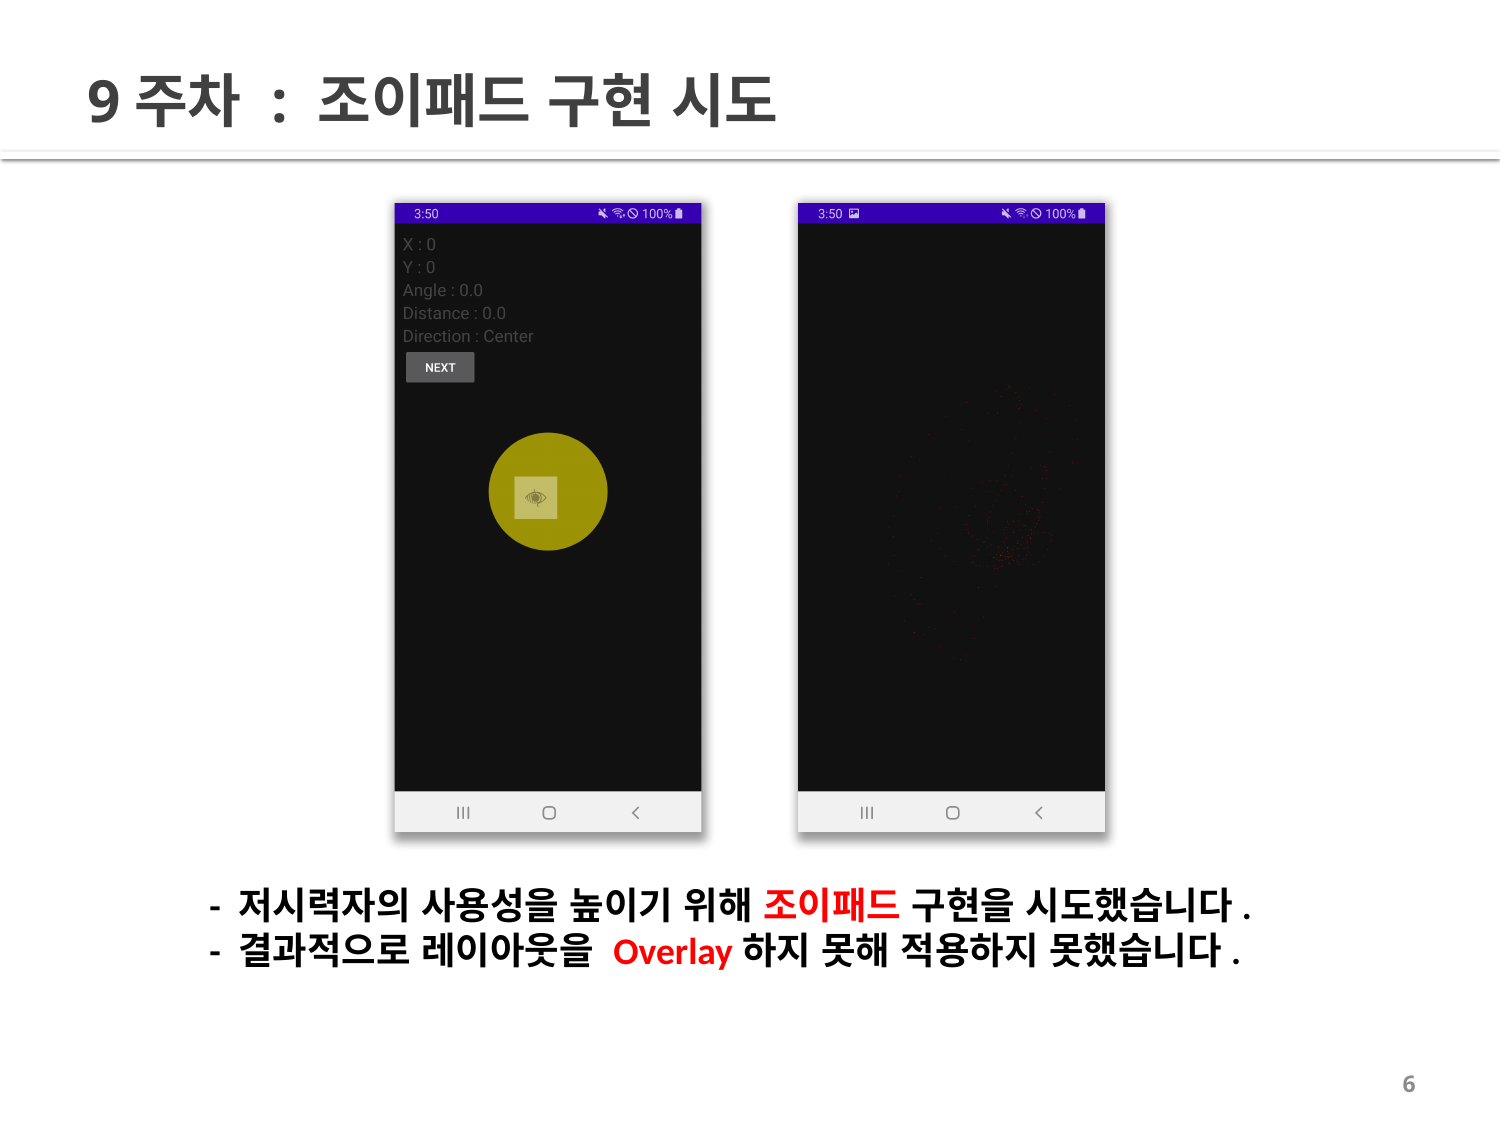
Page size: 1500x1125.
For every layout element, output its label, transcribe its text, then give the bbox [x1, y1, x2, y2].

text_box - 저시력자의 사용성을 높이기 위해 조이패드 구현을 시도했습니다. - 결과적으로 레이아웃을 Overlay하지 못해 적용하지 못했습니다. [186, 874, 1314, 980]
title 9주차 : 조이패드 구현 시도 [72, 22, 1431, 144]
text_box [394, 203, 1105, 832]
slide_number 6 [1093, 1067, 1431, 1103]
picture [0, 160, 1500, 167]
